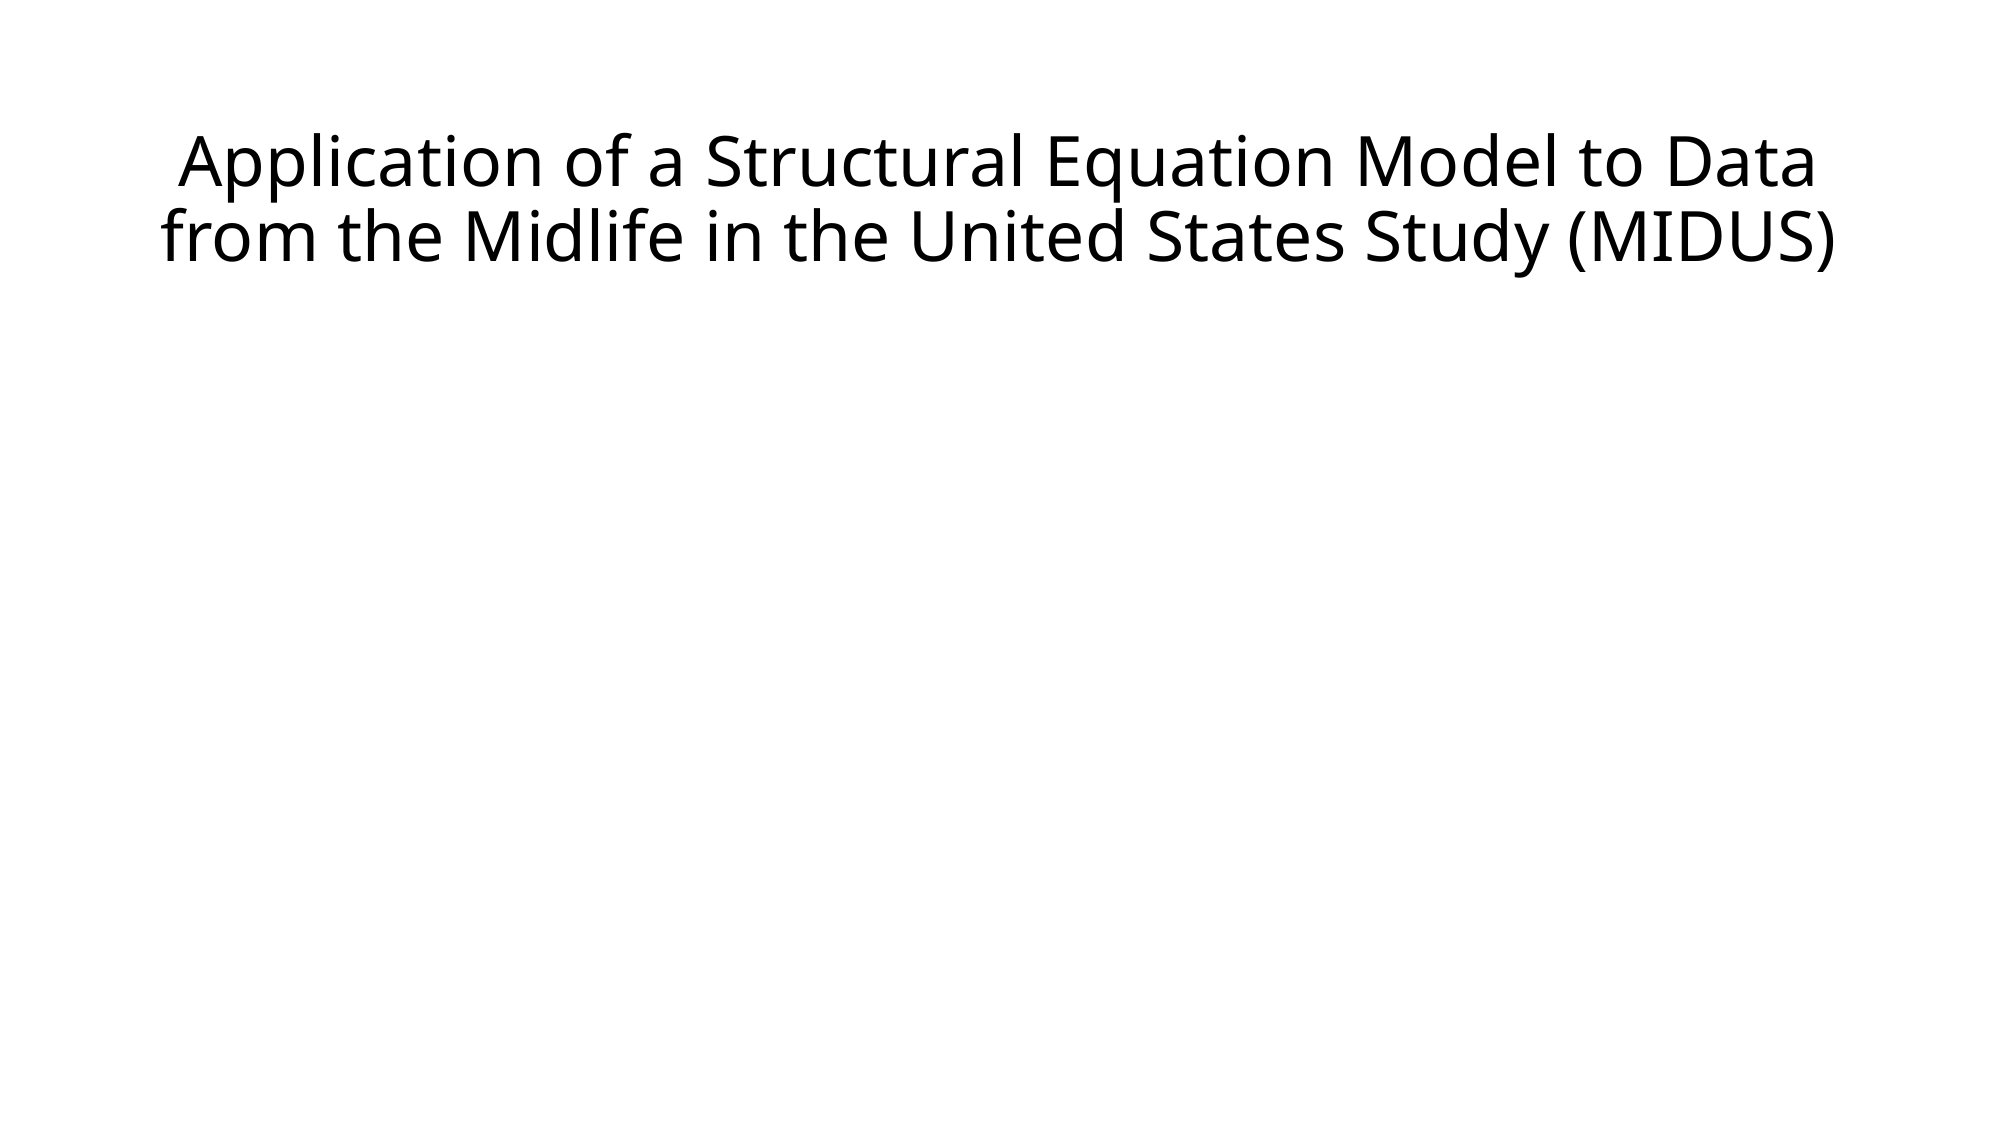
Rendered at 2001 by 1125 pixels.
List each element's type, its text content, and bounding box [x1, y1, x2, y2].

title Application of a Structural Equation Model to Data from the Midlife in the United States Study (MIDUS) [137, 92, 1863, 311]
